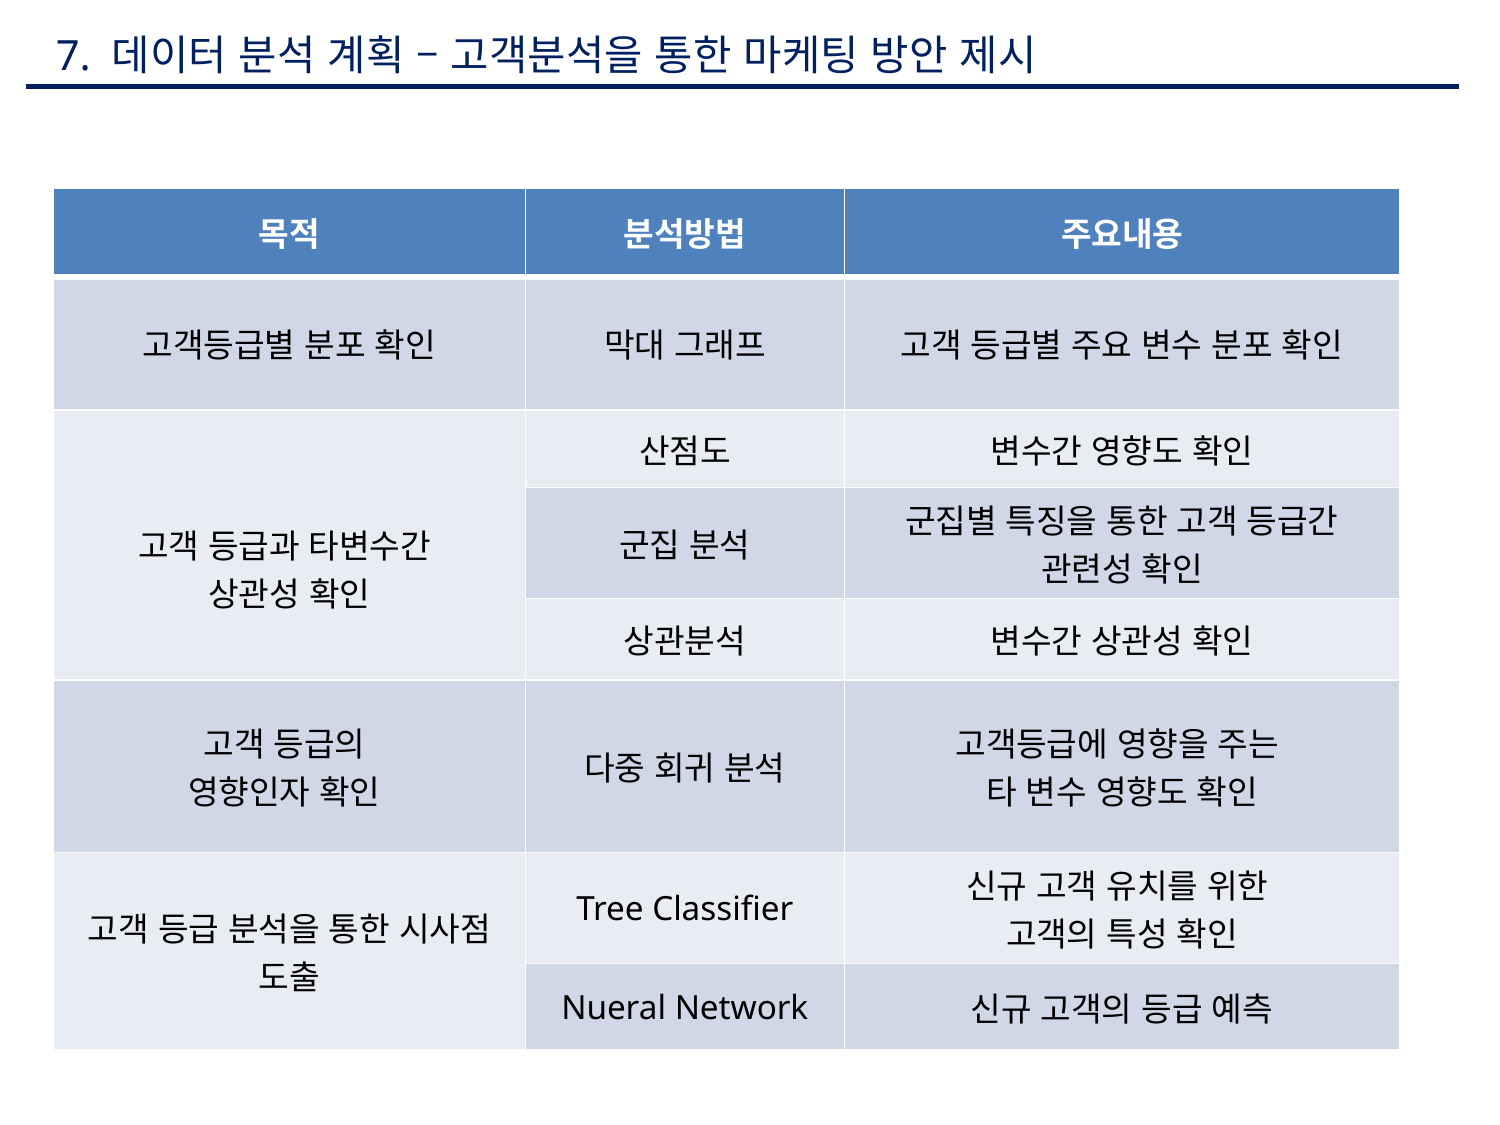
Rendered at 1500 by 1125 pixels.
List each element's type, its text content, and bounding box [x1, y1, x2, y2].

table_cell 다중 회귀 분석 [526, 681, 844, 852]
table_header 주요내용 [845, 189, 1399, 274]
table_cell 상관분석 [526, 599, 844, 679]
table_cell Nueral Network [526, 964, 844, 1049]
table_cell 신규 고객 유치를 위한 고객의 특성 확인 [845, 853, 1399, 963]
table_cell 고객 등급 분석을 통한 시사점 도출 [54, 853, 525, 1049]
table_cell 고객등급에 영향을 주는 타 변수 영향도 확인 [845, 681, 1399, 852]
table_cell 고객 등급별 주요 변수 분포 확인 [845, 280, 1399, 409]
table_cell 막대 그래프 [526, 280, 844, 409]
table_cell 산점도 [526, 411, 844, 487]
table_cell 고객 등급의 영향인자 확인 [54, 681, 525, 852]
table_cell Tree Classifier [526, 853, 844, 963]
table_cell 군집별 특징을 통한 고객 등급간 관련성 확인 [845, 488, 1399, 598]
table_header 분석방법 [526, 189, 844, 274]
table_header 목적 [54, 189, 525, 274]
table_cell 고객등급별 분포 확인 [54, 280, 525, 409]
table_cell 변수간 영향도 확인 [845, 411, 1399, 487]
table_cell 신규 고객의 등급 예측 [845, 964, 1399, 1049]
table_cell 변수간 상관성 확인 [845, 599, 1399, 679]
table_cell 군집 분석 [526, 488, 844, 598]
table_cell 고객 등급과 타변수간 상관성 확인 [54, 411, 525, 679]
text_box 7. 데이터 분석 계획 – 고객분석을 통한 마케팅 방안 제시 [41, 21, 1219, 84]
